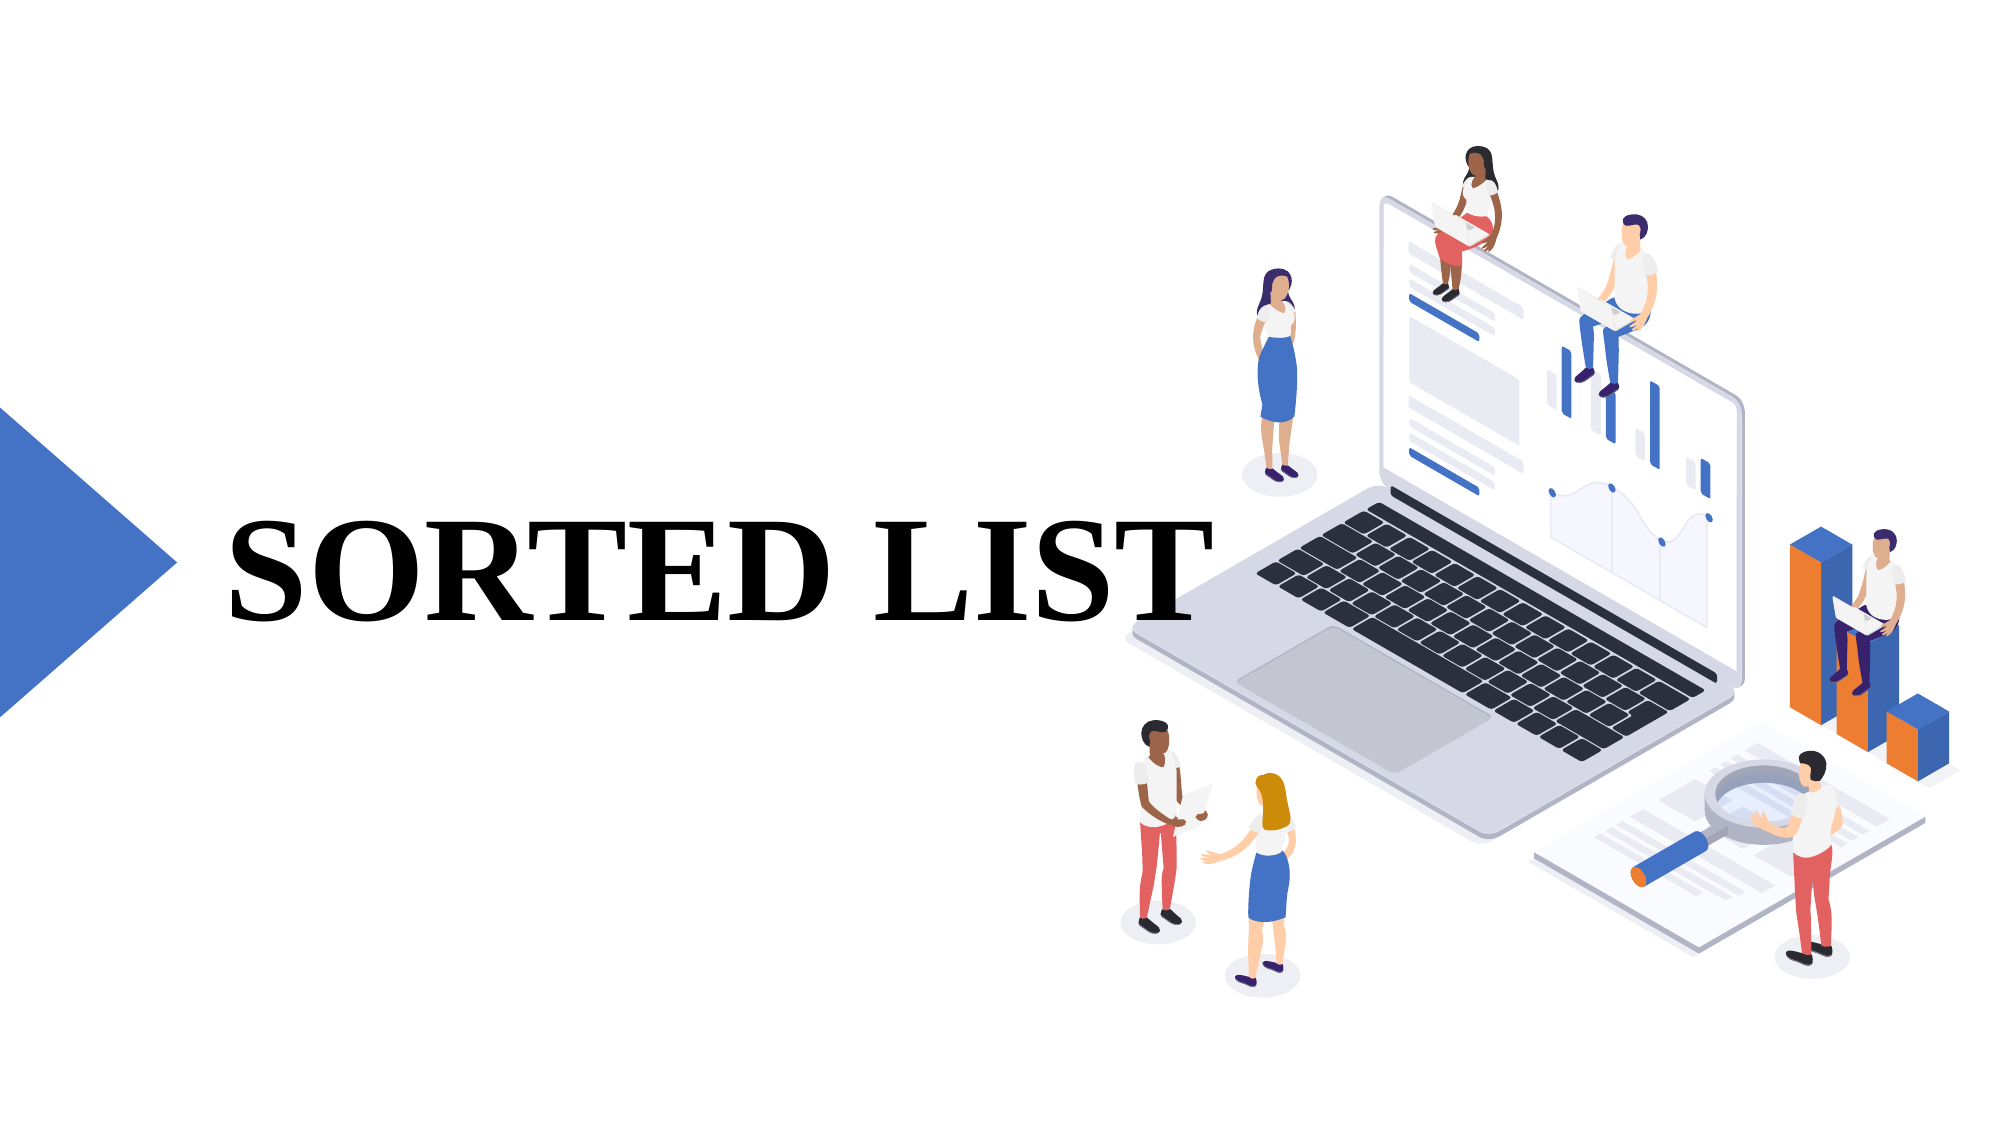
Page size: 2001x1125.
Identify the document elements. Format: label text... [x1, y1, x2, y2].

title SORTED LIST [58, 277, 1120, 866]
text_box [1120, 146, 1961, 998]
